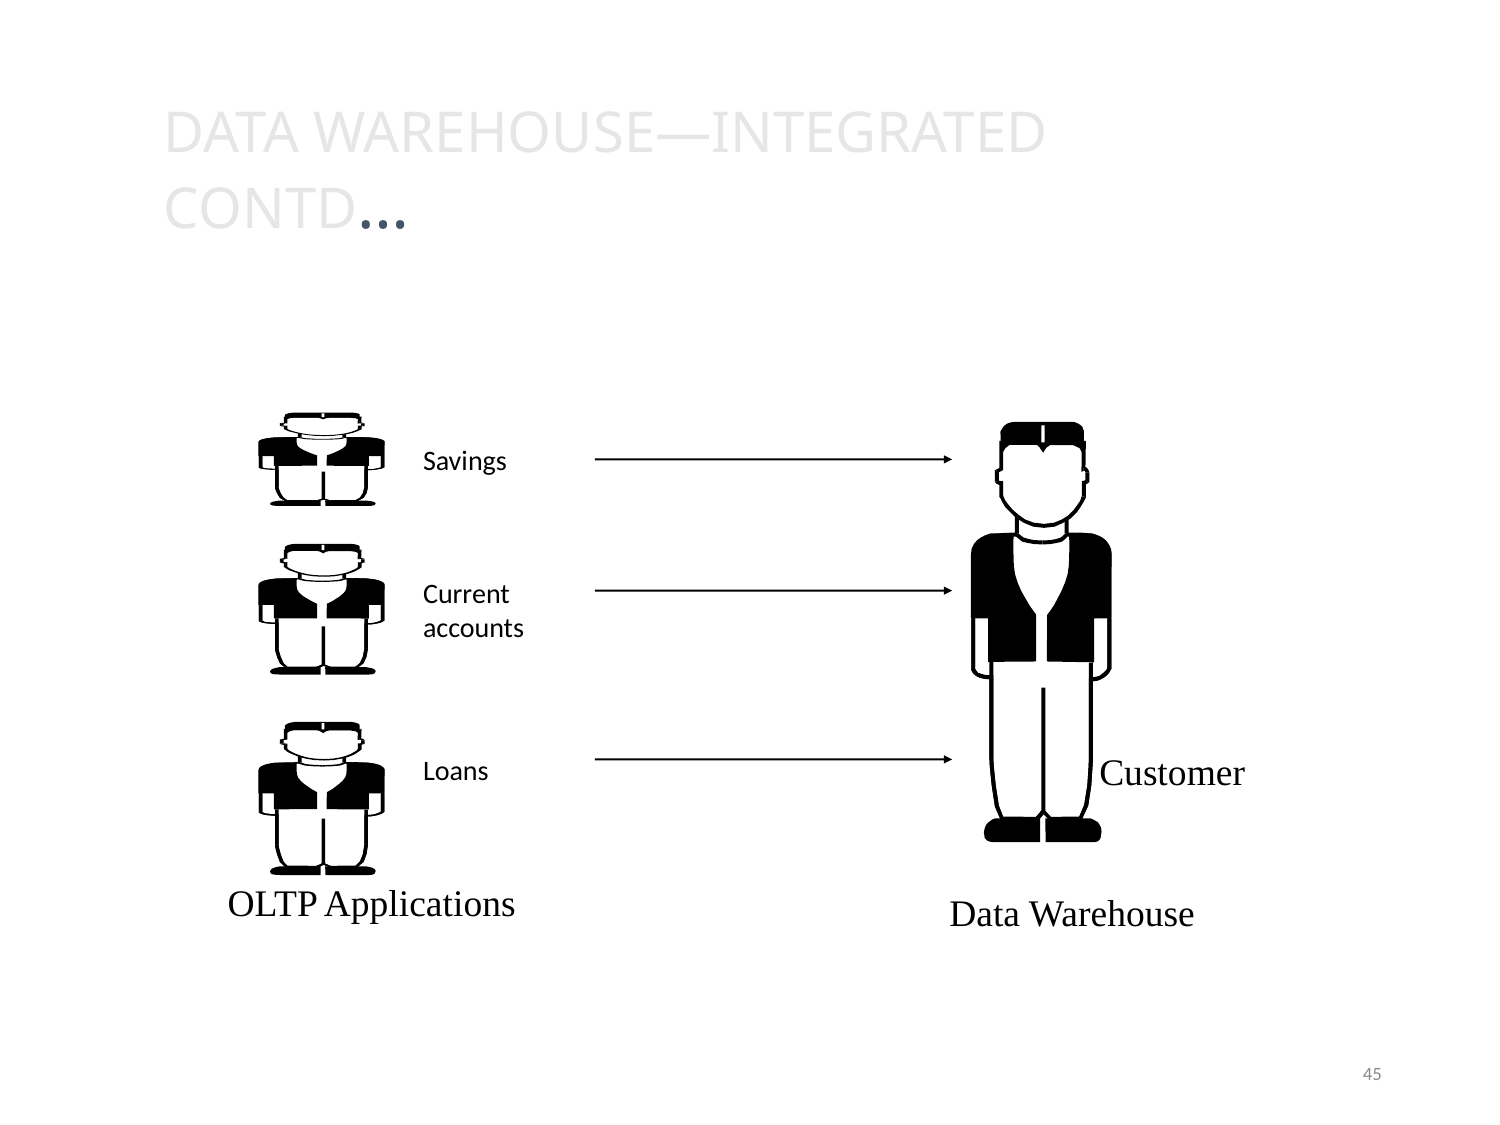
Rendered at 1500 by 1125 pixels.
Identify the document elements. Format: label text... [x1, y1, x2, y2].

text_box Data Warehouse [934, 881, 1211, 941]
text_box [970, 421, 1112, 844]
text_box Current accounts [408, 562, 596, 657]
text_box OLTP Applications [213, 871, 531, 932]
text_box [258, 412, 385, 507]
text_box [258, 543, 385, 676]
text_box Data Warehouse—Integrated Contd… [152, 90, 1310, 263]
slide_number 45 [1059, 1042, 1397, 1103]
text_box [595, 455, 953, 464]
text_box Loans [408, 731, 596, 807]
text_box [595, 755, 953, 764]
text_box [258, 721, 385, 876]
text_box Savings [408, 421, 596, 497]
text_box [595, 586, 953, 595]
text_box Customer [1112, 740, 1261, 801]
